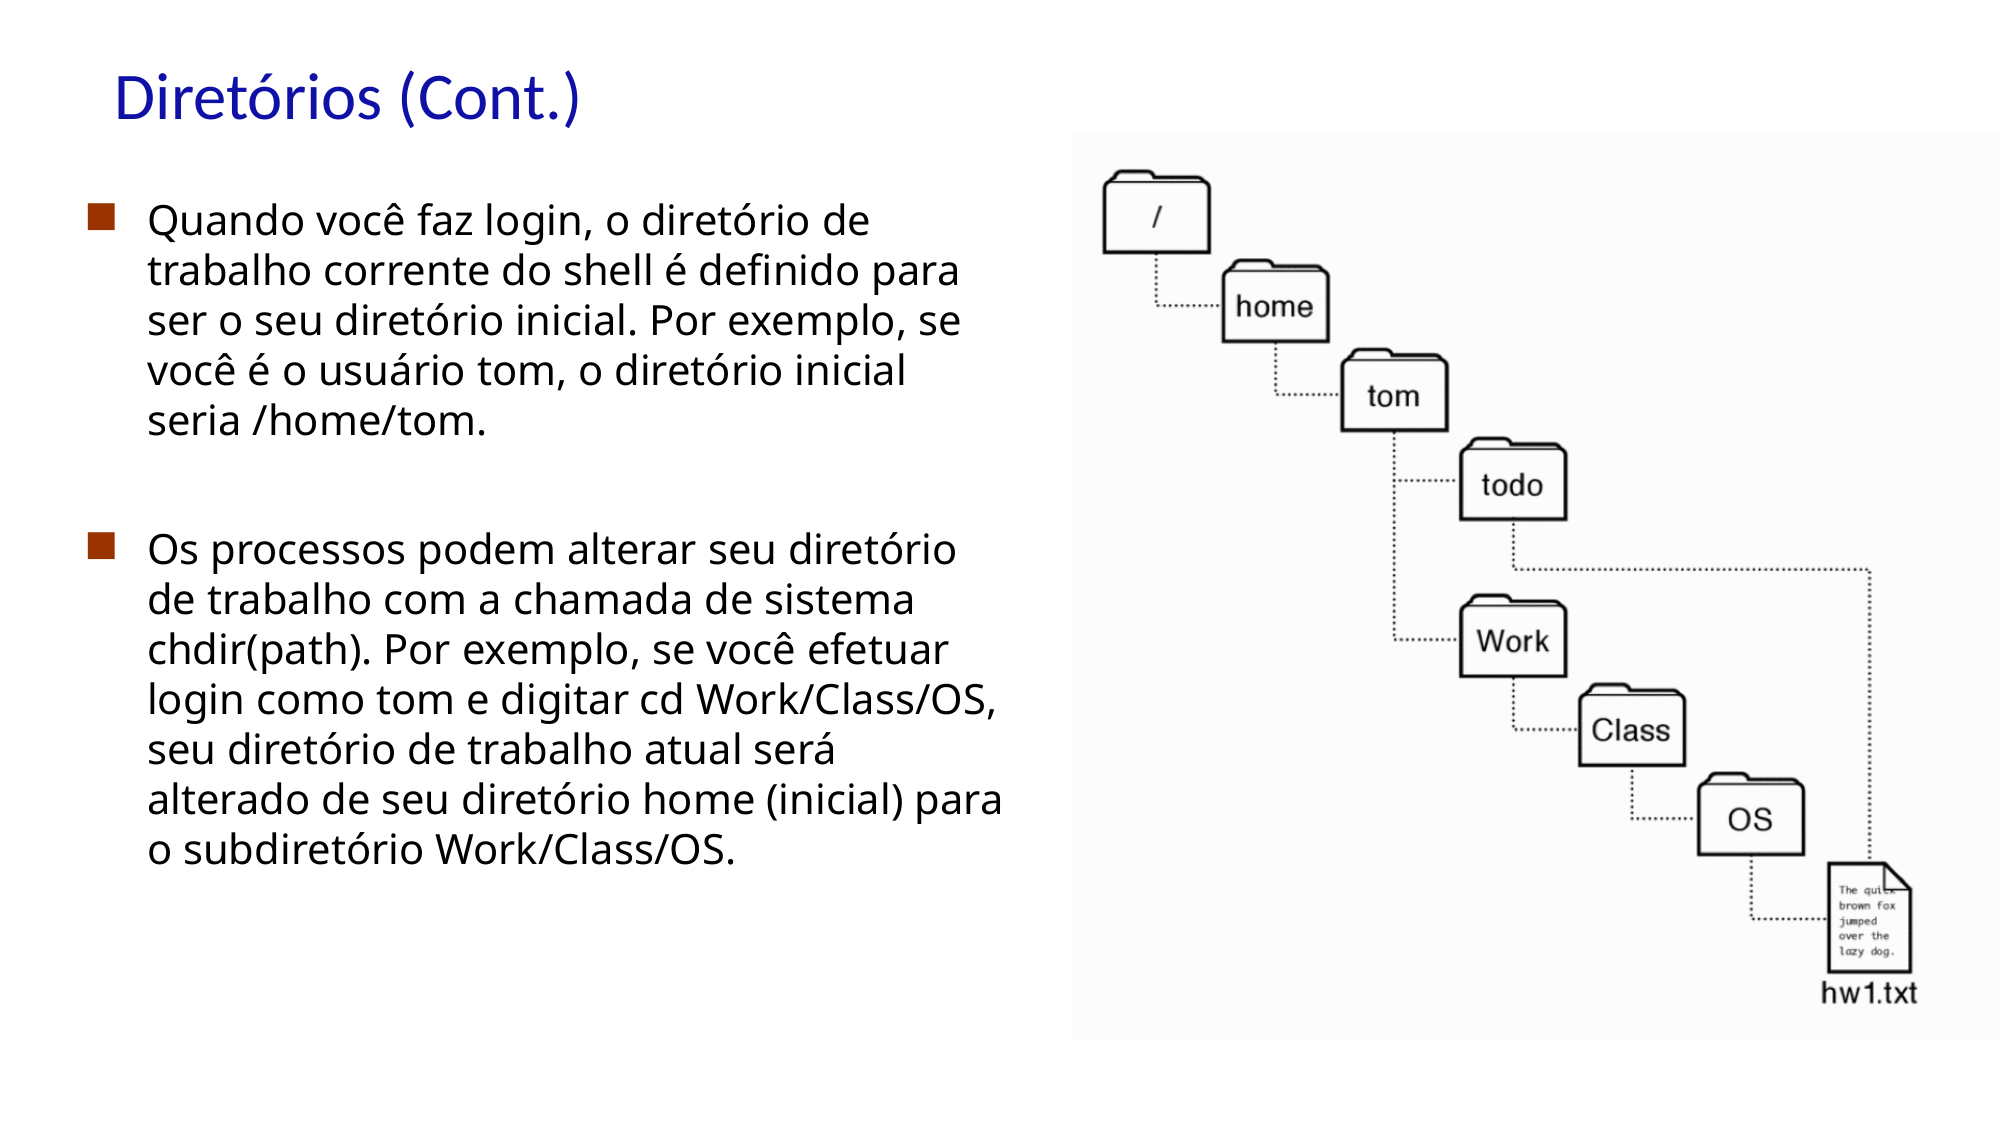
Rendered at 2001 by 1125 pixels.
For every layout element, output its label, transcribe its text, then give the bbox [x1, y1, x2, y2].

picture [1072, 131, 2000, 1039]
title Diretórios (Cont.) [99, 45, 1900, 141]
list Quando você faz login, o diretório de trabalho corrente do shell é definido para ser o seu diretório inicial. Por exemplo, se você é o usuário tom, o diretório inicial seria /home/tom. Os processos podem alterar seu diretório de trabalho com a chamada de sistema chdir(path). Por exemplo, se você efetuar login como tom e digitar cd Work/Class/OS, seu diretório de trabalho atual será alterado de seu diretório home (inicial) para o subdiretório Work/Class/OS. [75, 186, 1025, 930]
